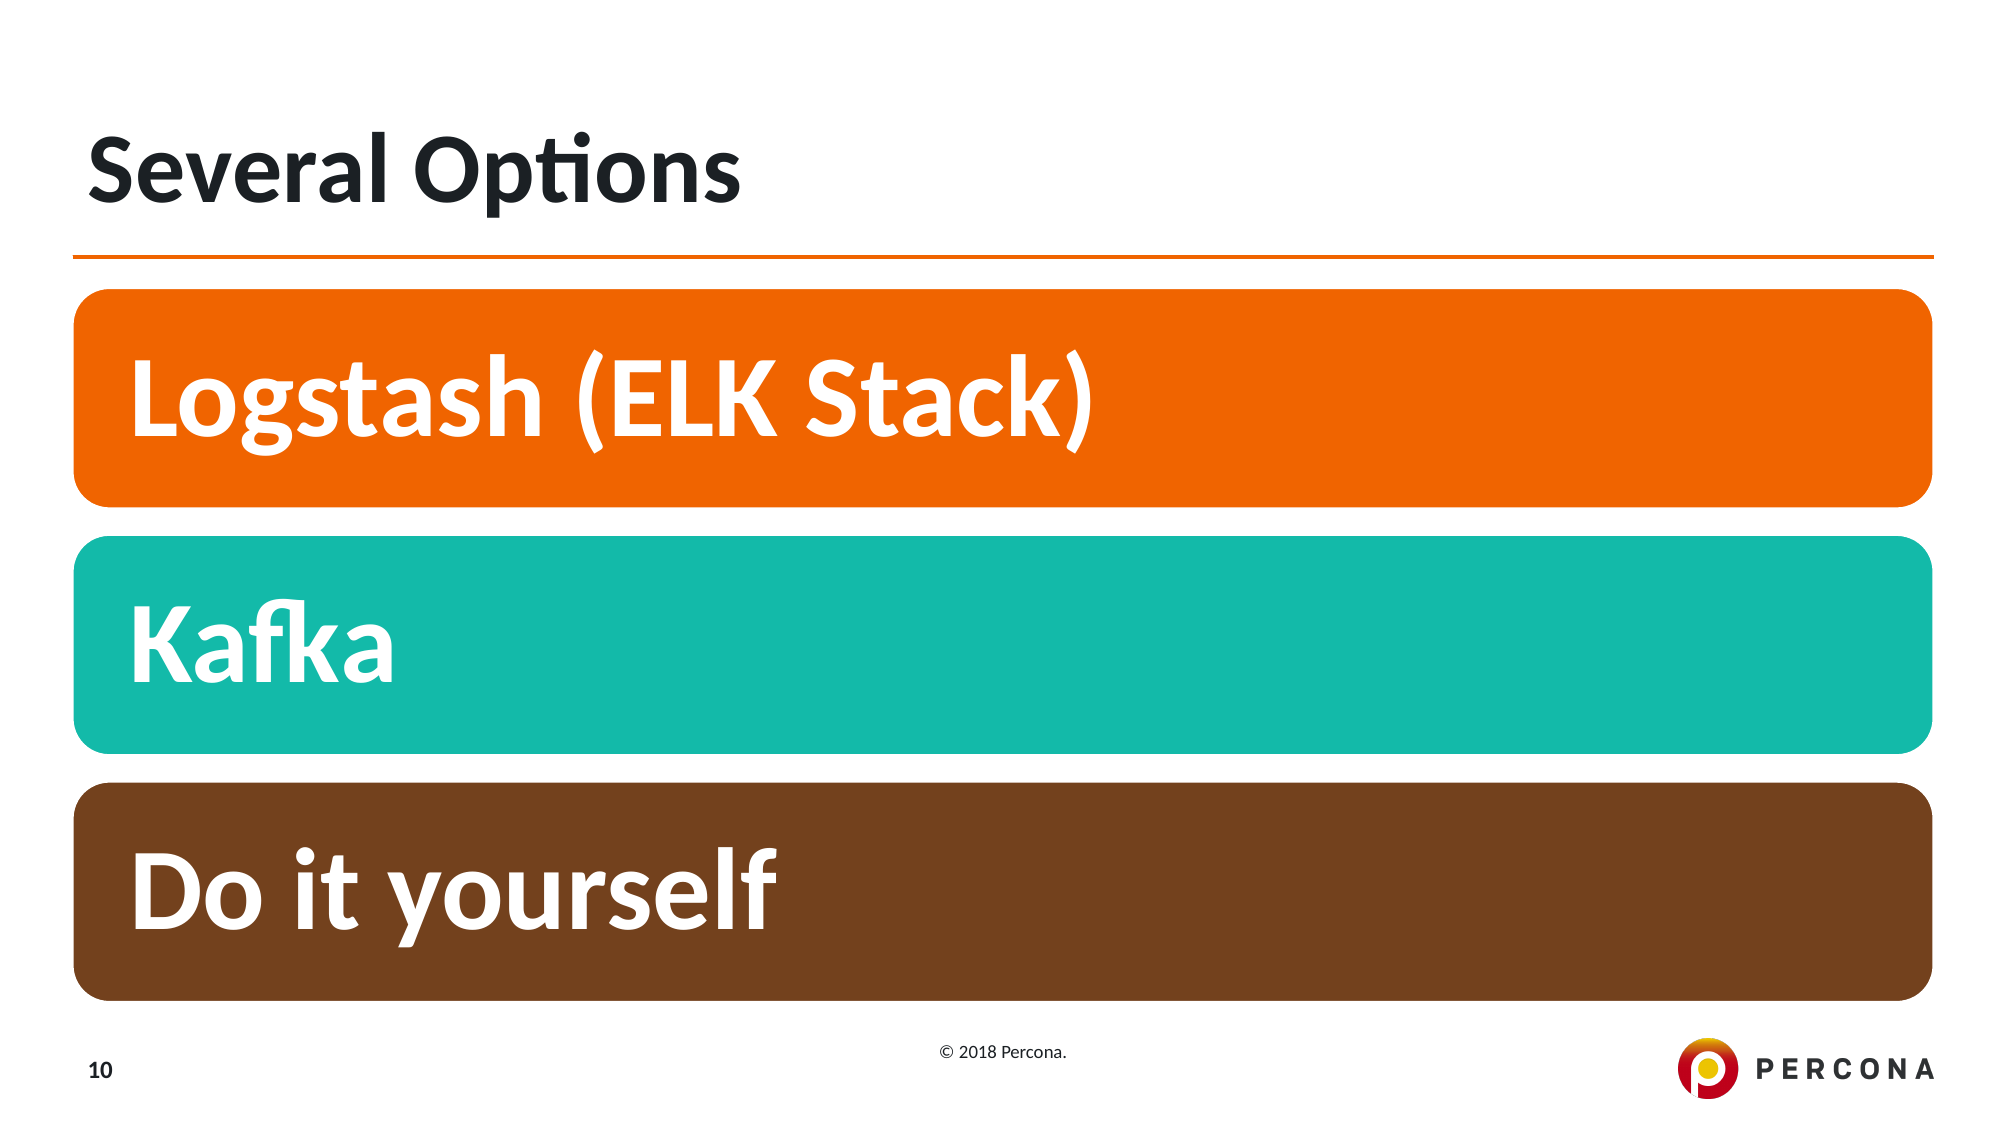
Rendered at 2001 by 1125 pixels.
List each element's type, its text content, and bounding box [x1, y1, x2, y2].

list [72, 281, 1934, 1008]
picture [1678, 1038, 1934, 1099]
title Several Options [72, 40, 1934, 232]
